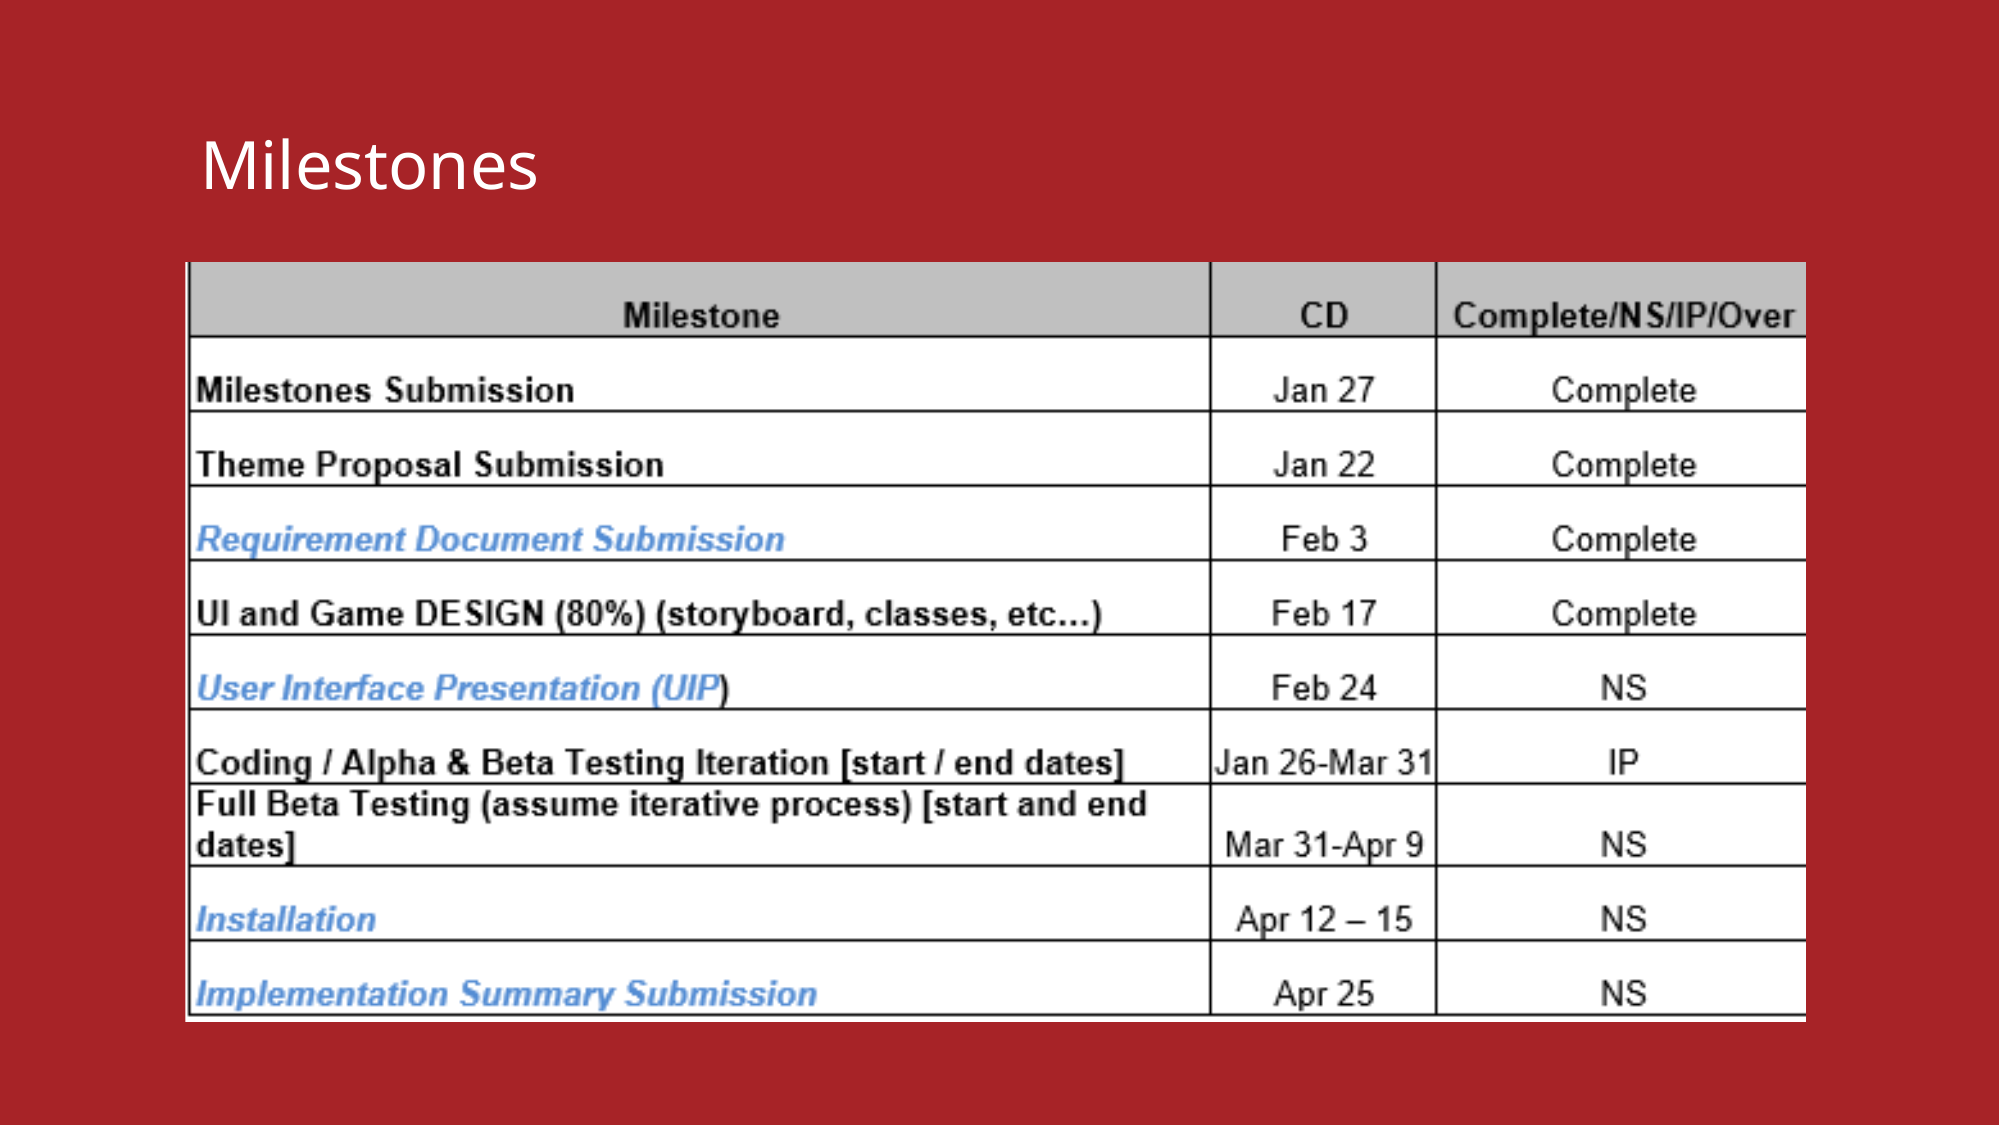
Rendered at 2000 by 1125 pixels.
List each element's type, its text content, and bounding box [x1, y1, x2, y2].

text_box Milestones [185, 124, 850, 212]
picture [185, 262, 1806, 1022]
